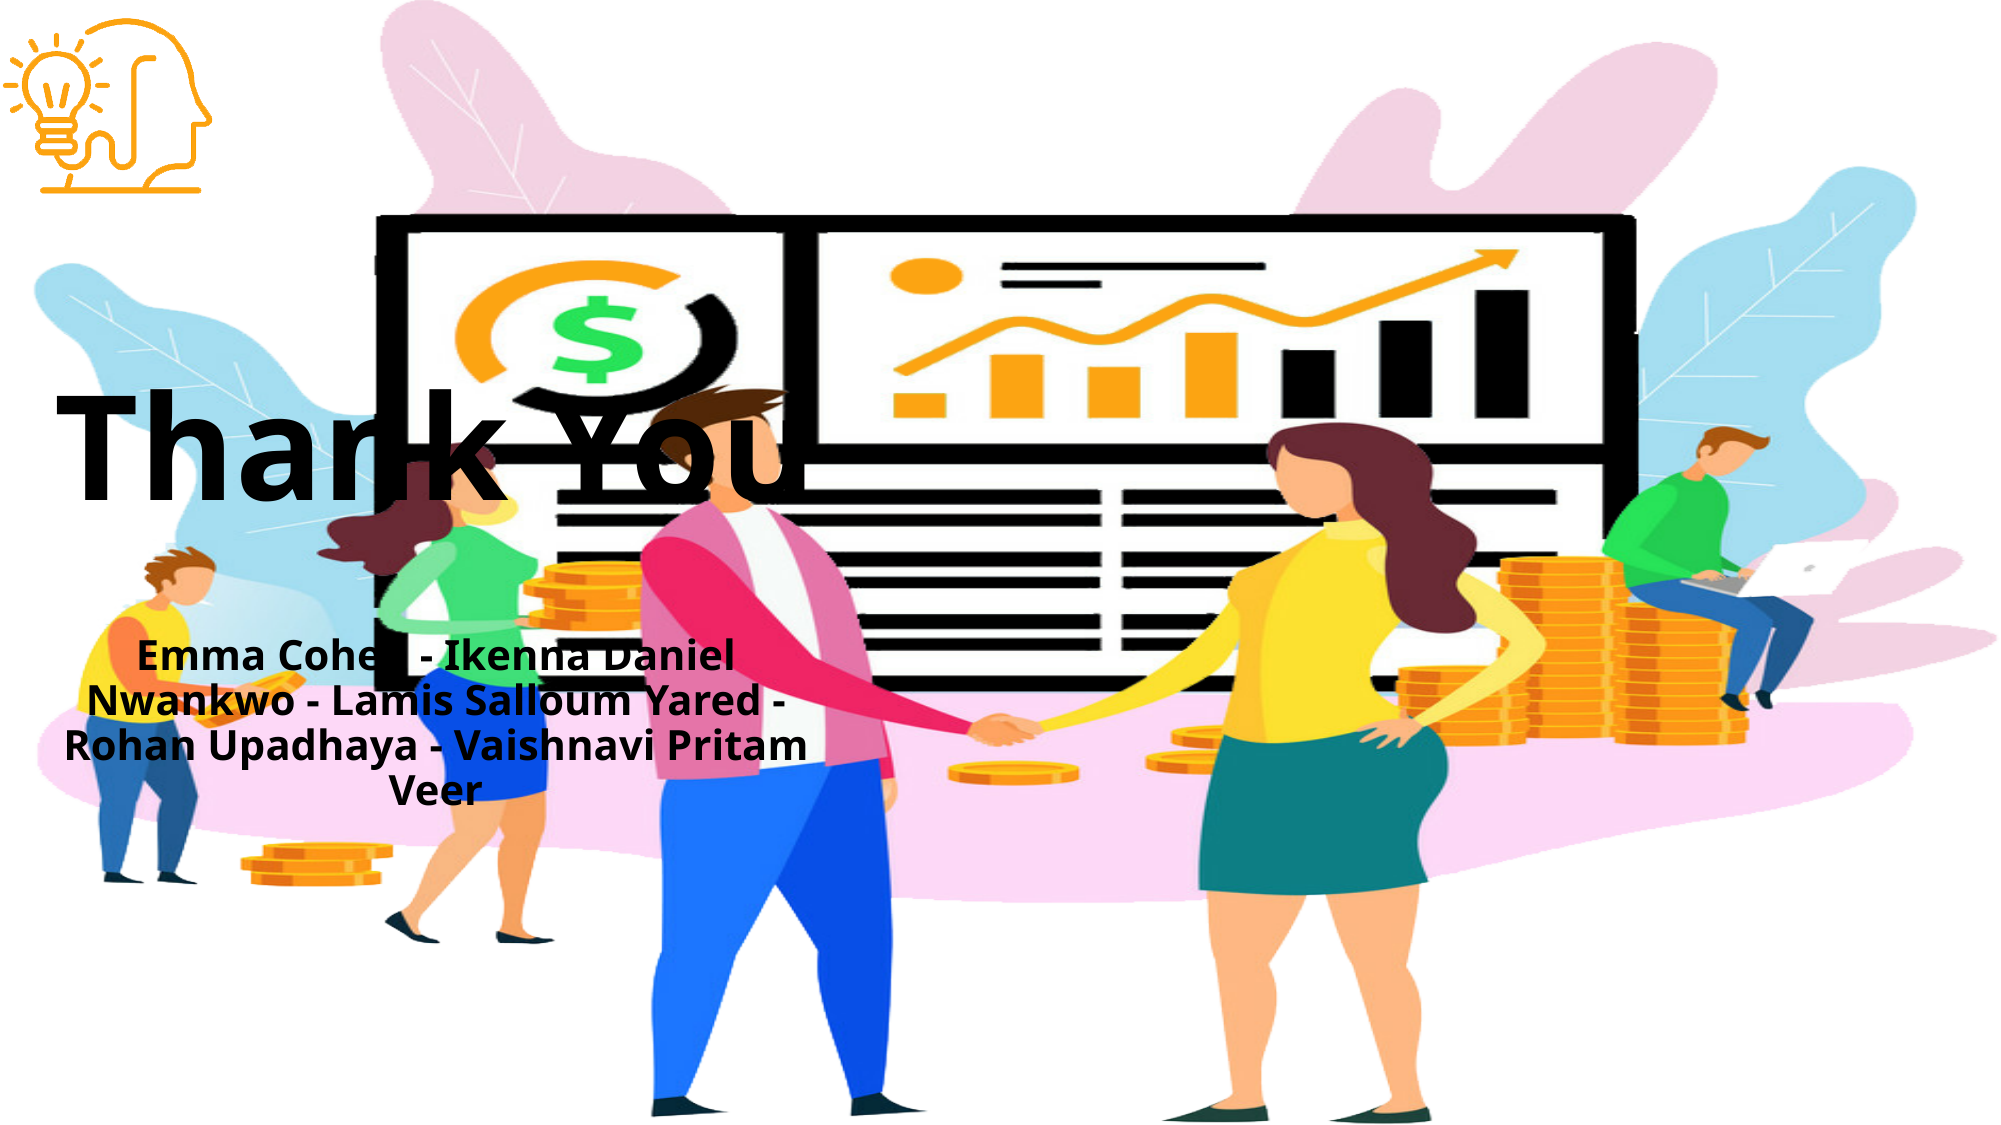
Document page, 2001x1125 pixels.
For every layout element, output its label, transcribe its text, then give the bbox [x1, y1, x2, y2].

picture [0, 0, 2001, 1125]
text_box Thank You [19, 327, 853, 540]
title Emma Cohen - Ikenna Daniel Nwankwo - Lamis Salloum Yared - Rohan Upadhaya - Vaishnavi Pritam Veer [19, 643, 853, 822]
text_box [0, 0, 214, 213]
